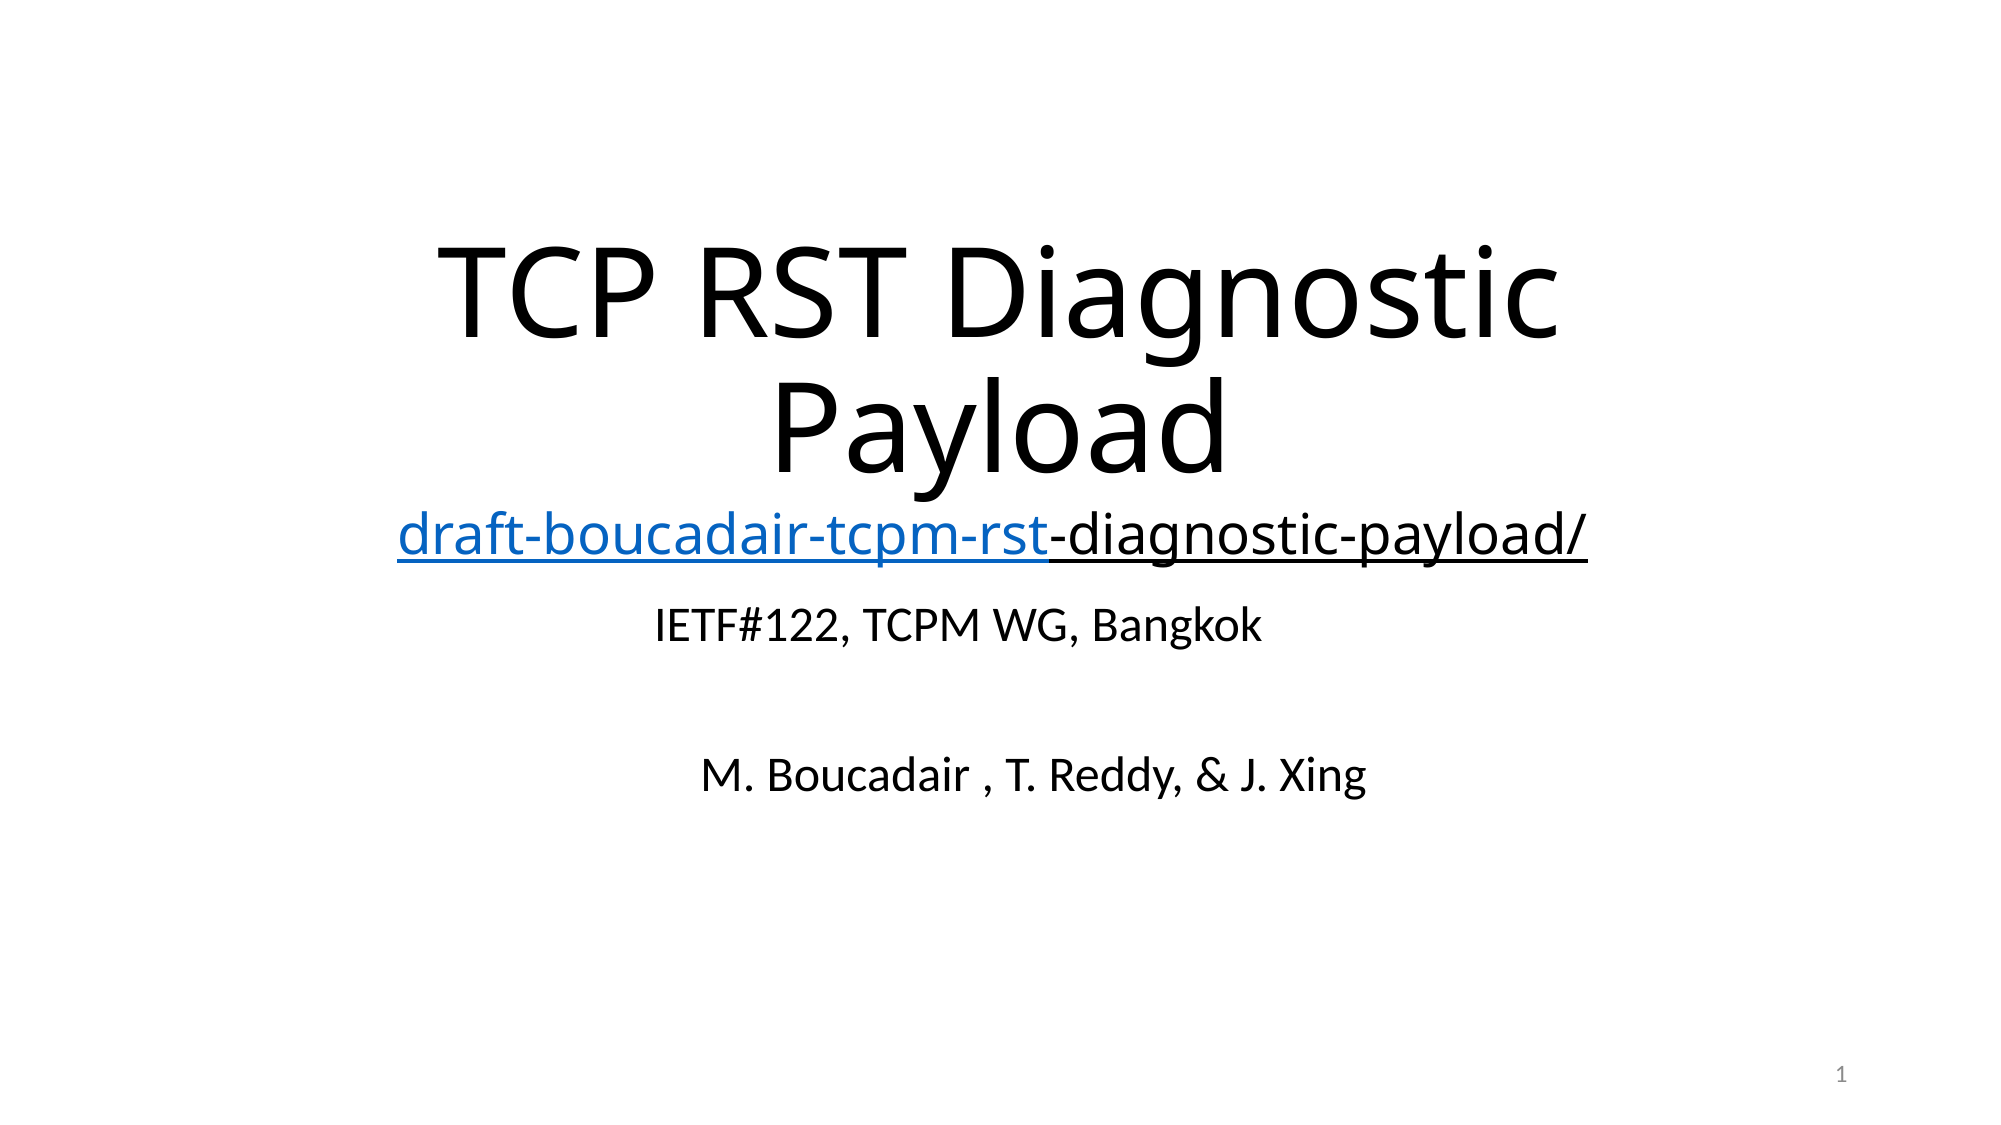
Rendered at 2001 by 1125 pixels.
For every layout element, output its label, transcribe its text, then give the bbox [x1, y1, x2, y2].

slide_number 1 [1412, 1042, 1863, 1103]
title TCP RST Diagnostic Payload draft-boucadair-tcpm-rst-diagnostic-payload/ [249, 184, 1750, 576]
subtitle IETF#122, TCPM WG, Bangkok M. Boucadair , T. Reddy, & J. Xing [23, 590, 1894, 863]
